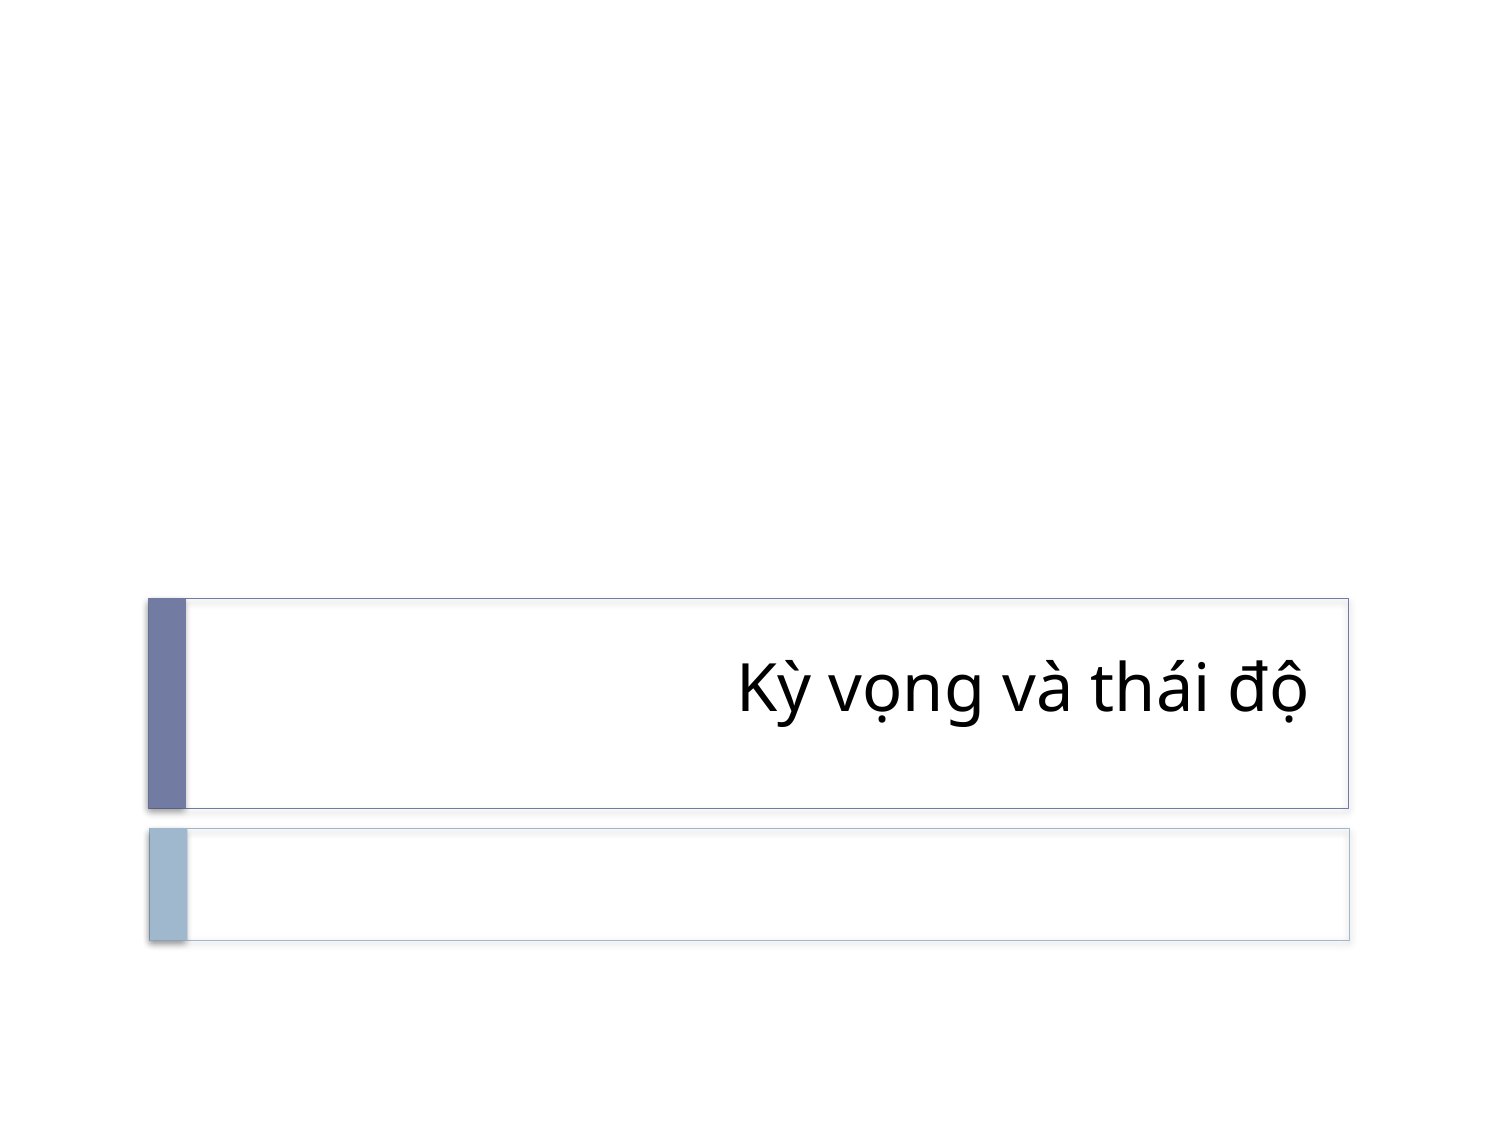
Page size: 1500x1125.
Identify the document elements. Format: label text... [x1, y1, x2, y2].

title Kỳ vọng và thái độ [200, 637, 1325, 800]
